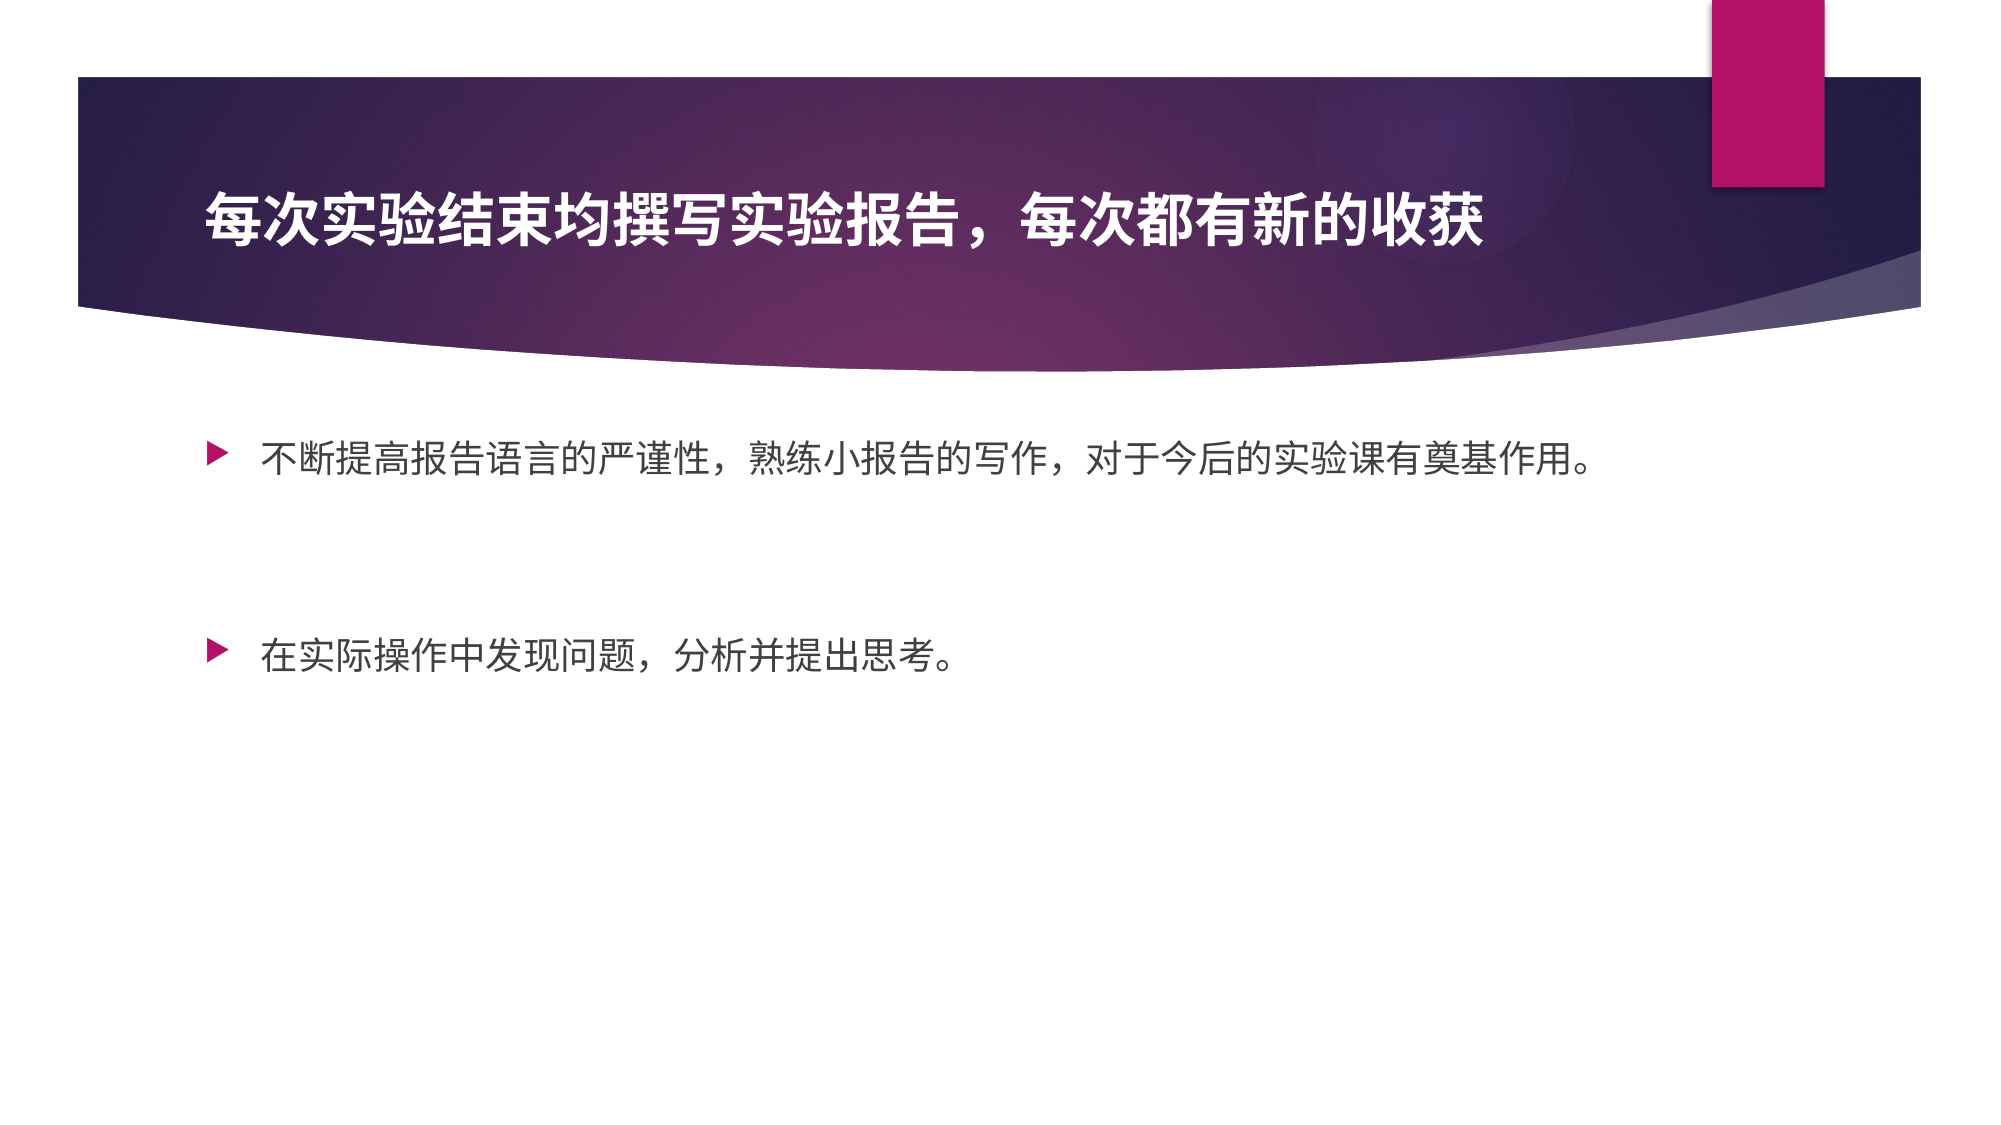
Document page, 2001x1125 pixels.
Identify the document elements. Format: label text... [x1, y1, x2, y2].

list 不断提高报告语言的严谨性，熟练小报告的写作，对于今后的实验课有奠基作用。 在实际操作中发现问题，分析并提出思考。 [189, 427, 1779, 1063]
title 每次实验结束均撰写实验报告，每次都有新的收获 [189, 159, 1627, 276]
